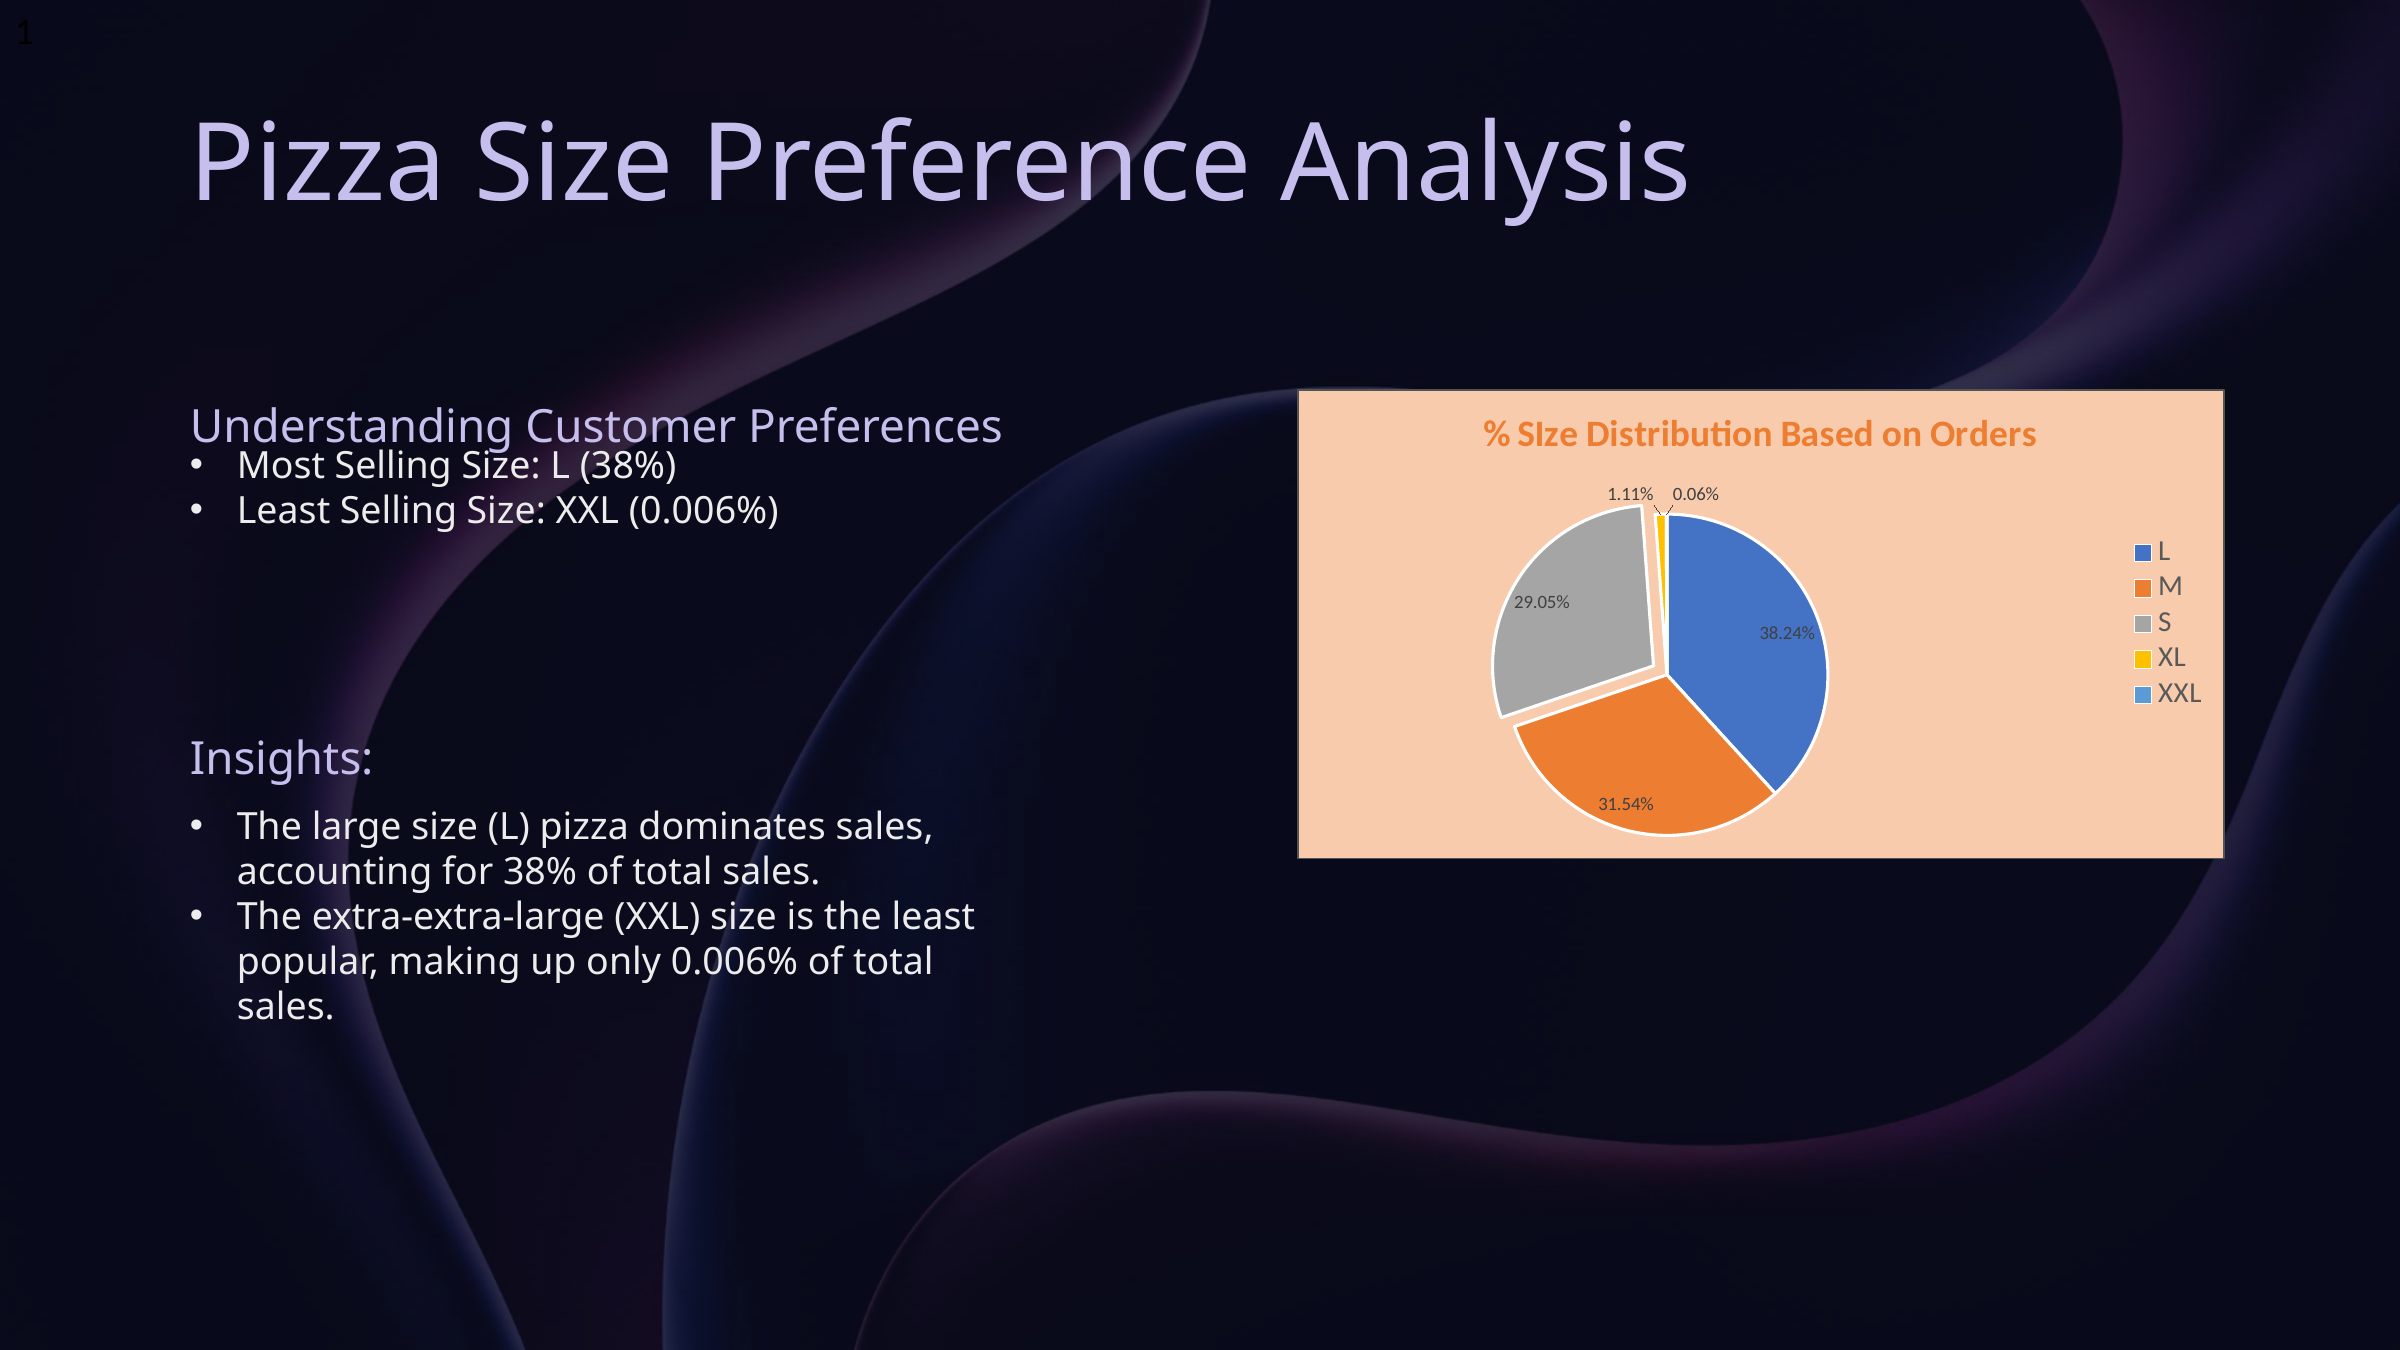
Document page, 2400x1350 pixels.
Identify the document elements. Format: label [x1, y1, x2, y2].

chart [1297, 388, 2225, 860]
picture [0, 0, 2400, 1350]
